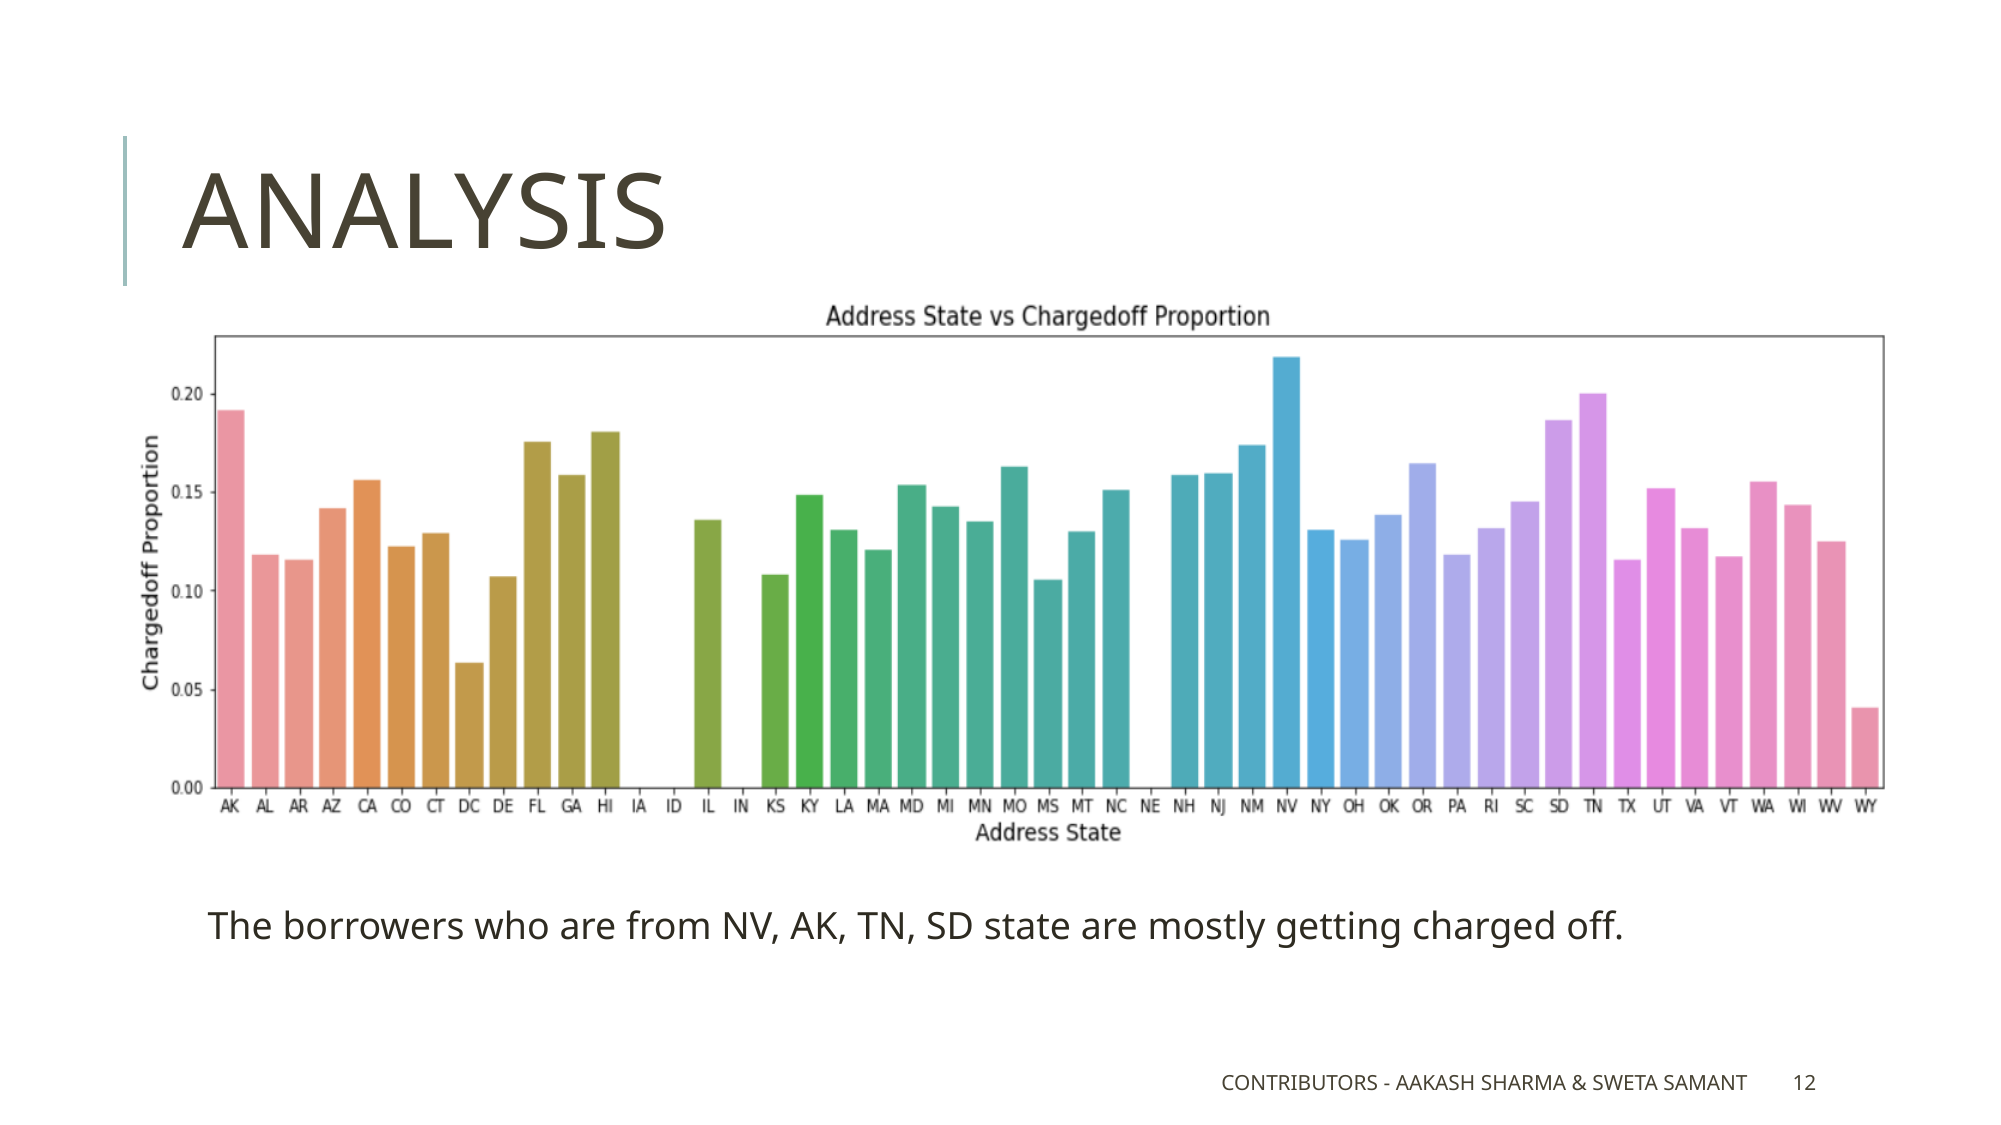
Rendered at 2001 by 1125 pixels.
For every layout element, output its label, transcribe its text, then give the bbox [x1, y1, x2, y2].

footer Contributors - Aakash Sharma & Sweta Samant [794, 1061, 1763, 1107]
text_box The borrowers who are from NV, AK, TN, SD state are mostly getting charged off. [192, 894, 1841, 955]
picture [124, 297, 1922, 864]
title ANALYSIS [168, 96, 1763, 294]
slide_number 12 [1777, 1061, 1938, 1107]
